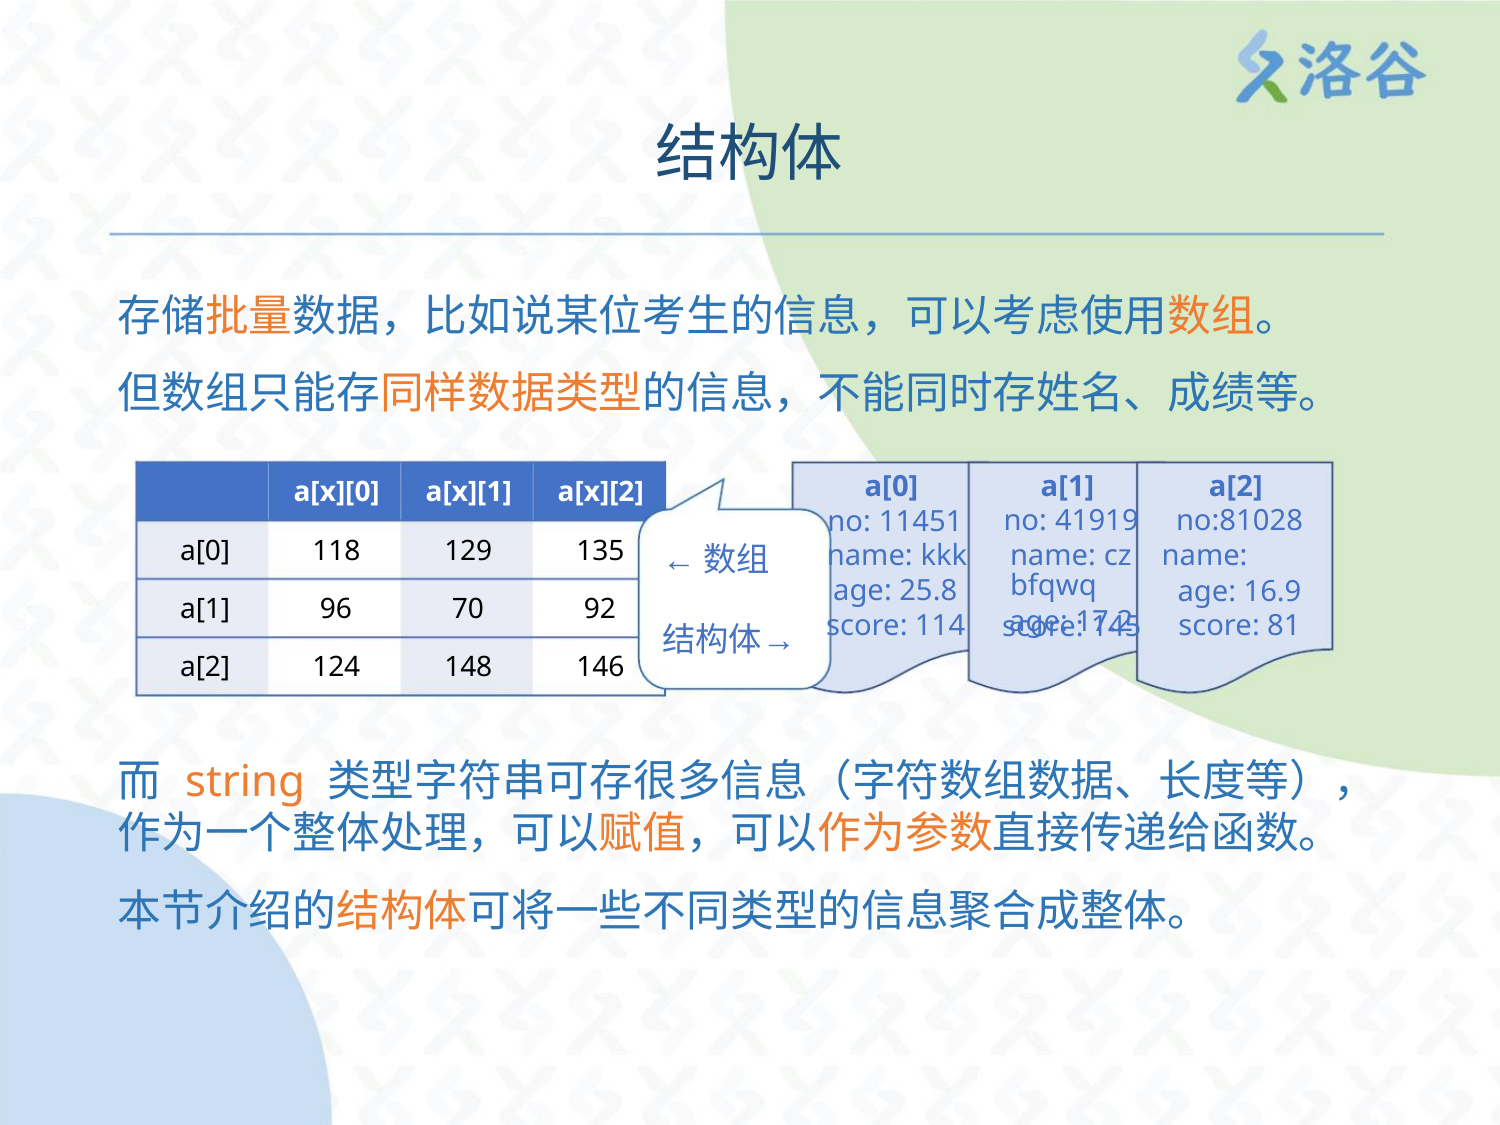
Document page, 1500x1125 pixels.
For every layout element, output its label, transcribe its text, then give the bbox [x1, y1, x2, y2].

text_box 结构体 [655, 122, 869, 188]
text_box 146 [576, 652, 647, 683]
text_box [0, 0, 1500, 1125]
text_box a[x][2] 135 [557, 477, 666, 566]
text_box age: 16.9 score: 81 [1177, 576, 1317, 642]
text_box a[0] [864, 471, 941, 503]
text_box score: 145 [1002, 611, 1155, 643]
text_box a[2] no:81028 [1176, 471, 1318, 537]
text_box 而 string 类型字符串可存很多信息（字符数组数据、长度等）， 作为一个整体处理，可以赋值，可以作为参数直接传递给函数。 [117, 759, 1369, 858]
text_box 本节介绍的结构体可将一些不同类型的信息聚合成整体。 [117, 889, 1237, 936]
text_box 结构体→ [662, 623, 821, 658]
text_box 92 [583, 594, 639, 624]
text_box 存储批量数据，比如说某位考生的信息，可以考虑使用数组。 但数组只能存同样数据类型的信息，不能同时存姓名、成绩等。 [117, 294, 1368, 418]
text_box no: 11451 name: kkk age: 25.8 score: 114 [826, 506, 979, 642]
text_box 96 [319, 594, 375, 624]
text_box 148 [444, 652, 515, 683]
text_box 70 [451, 594, 507, 624]
text_box a[0] a[1] a[2] [179, 536, 251, 683]
text_box a[1] no: 41919 name: cz name: bfqwq age: 17.2 [1003, 471, 1342, 637]
text_box ←数组 [662, 543, 788, 578]
text_box a[x][1] 129 [425, 477, 534, 566]
text_box 124 [312, 652, 383, 683]
text_box a[x][0] 118 [293, 477, 402, 566]
